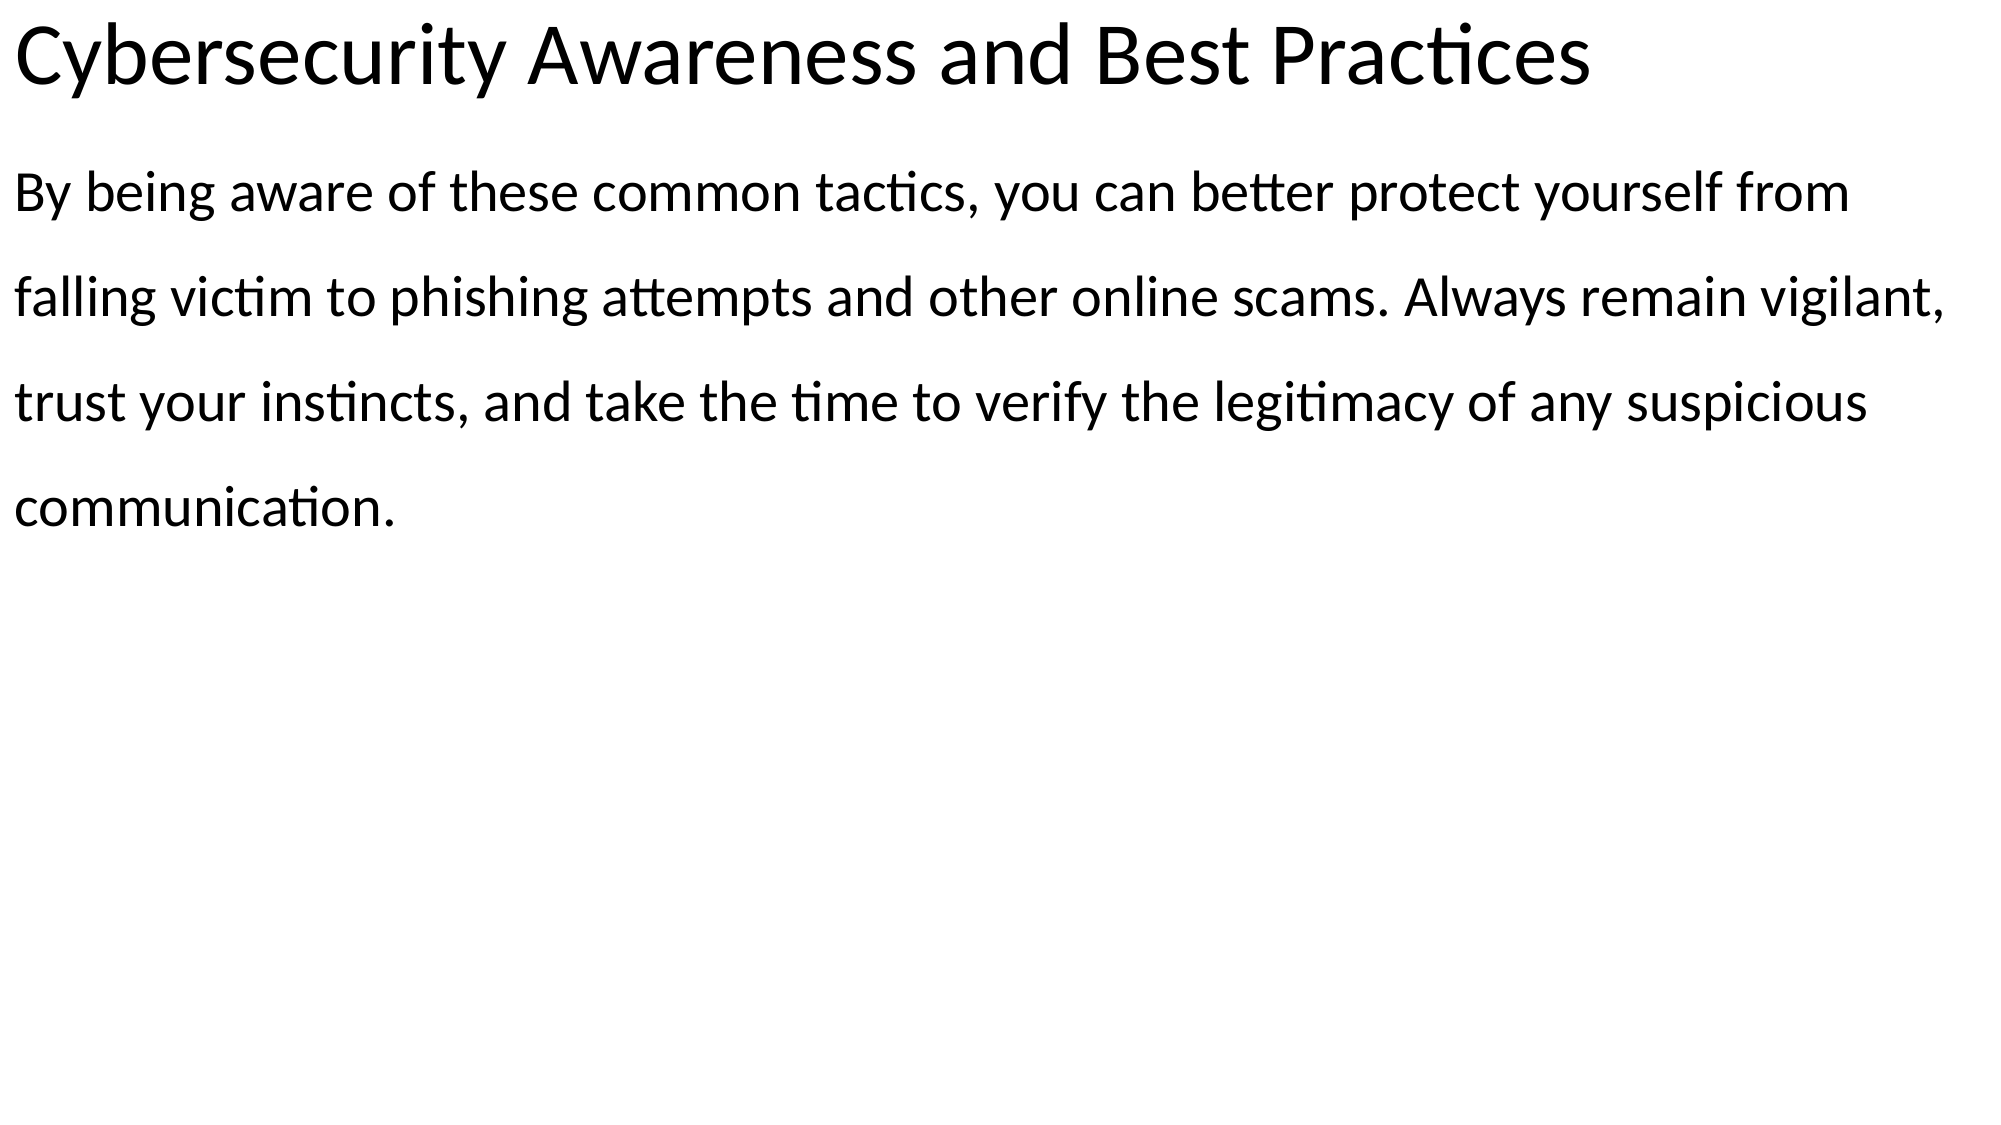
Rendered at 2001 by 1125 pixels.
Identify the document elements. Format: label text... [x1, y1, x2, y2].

title Cybersecurity Awareness and Best Practices [0, 0, 2000, 111]
text_box By being aware of these common tactics, you can better protect yourself from falling victim to phishing attempts and other online scams. Always remain vigilant, trust your instincts, and take the time to verify the legitimacy of any suspicious communication. [0, 111, 2000, 546]
